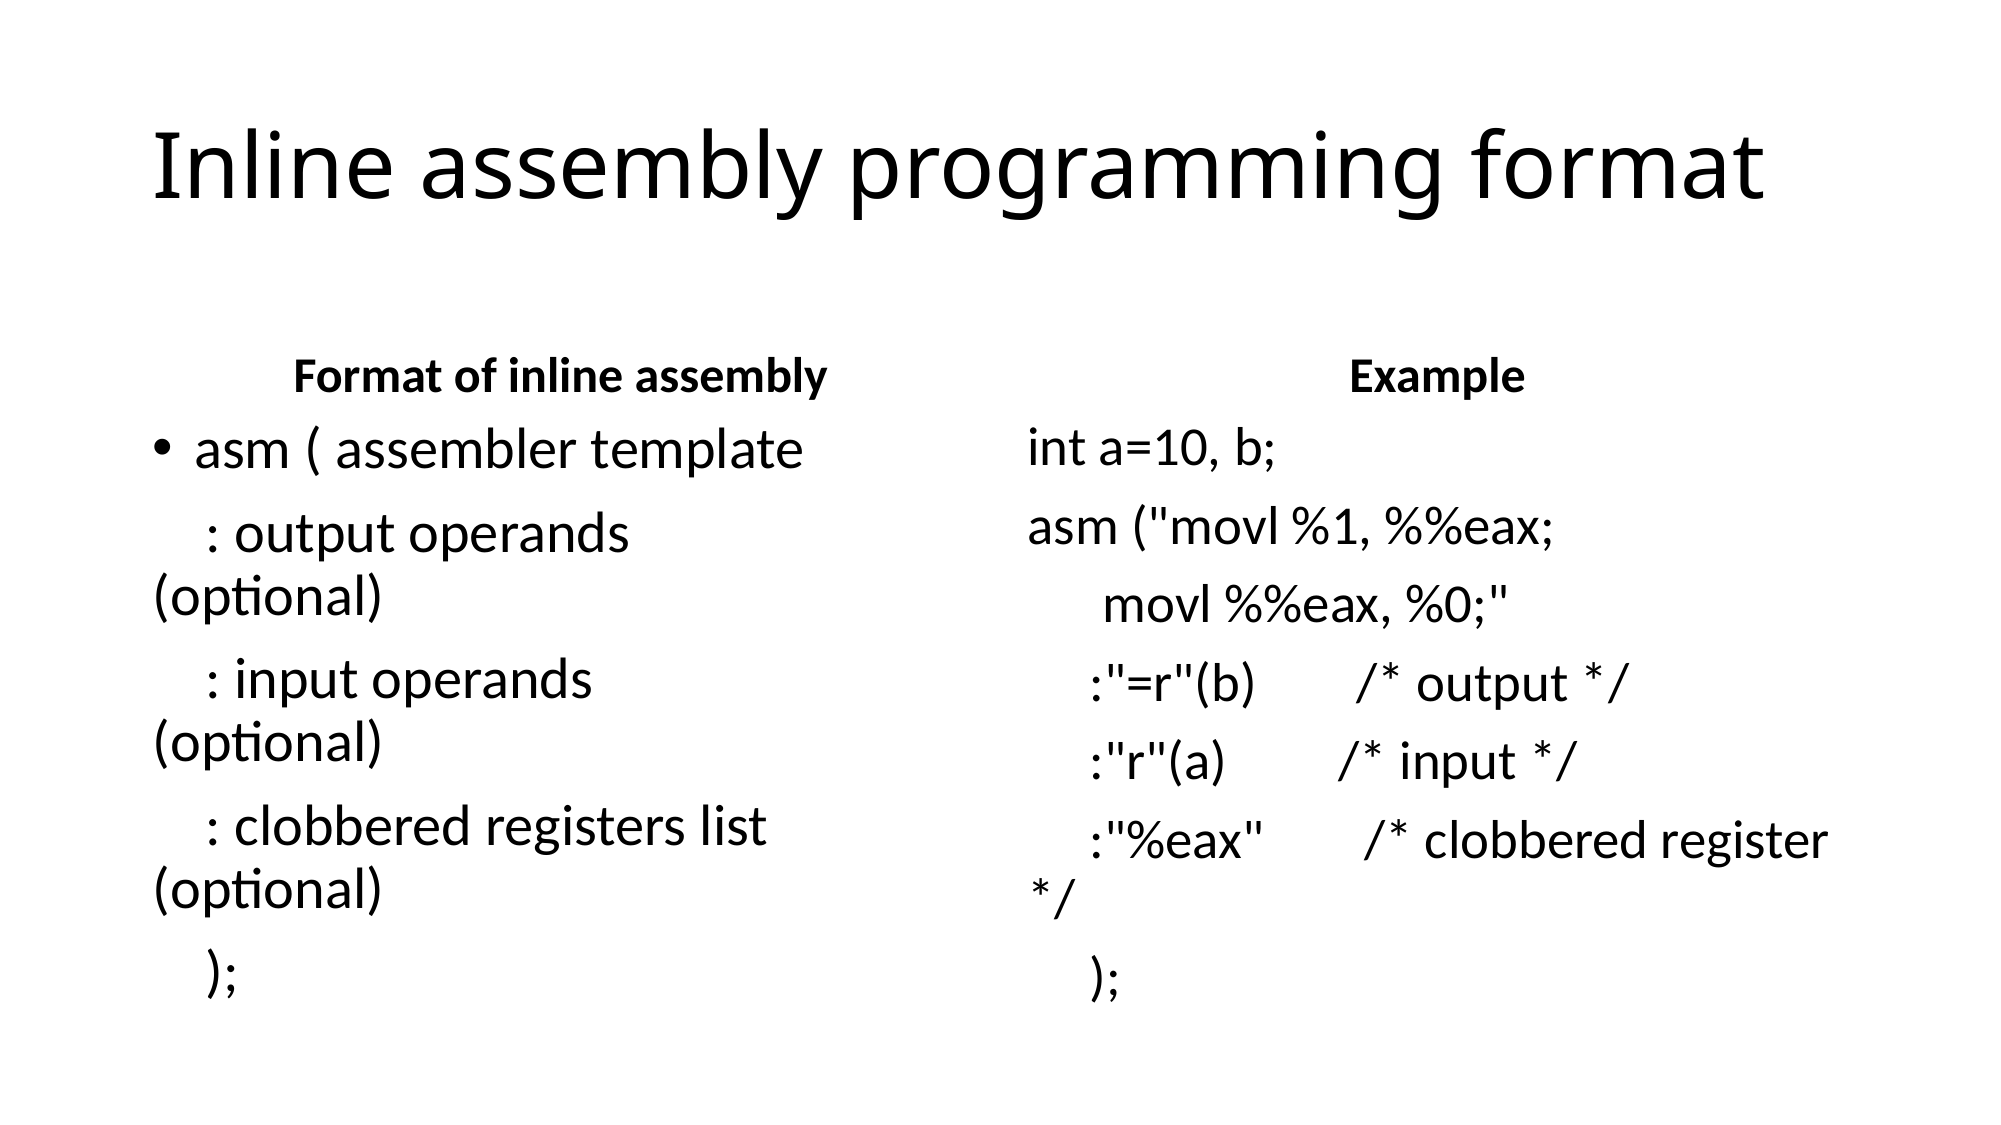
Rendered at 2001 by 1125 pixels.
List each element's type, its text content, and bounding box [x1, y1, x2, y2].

list int a=10, b; asm ("movl %1, %%eax; movl %%eax, %0;" :"=r"(b) /* output */ :"r"(a) /* input */ :"%eax" /* clobbered register */ ); [1012, 410, 1863, 1016]
list Example [1012, 275, 1863, 410]
list Format of inline assembly [137, 275, 984, 410]
title Inline assembly programming format [137, 59, 1863, 278]
list asm ( assembler template : output operands (optional) : input operands (optional) : clobbered registers list (optional) ); [137, 410, 984, 1016]
